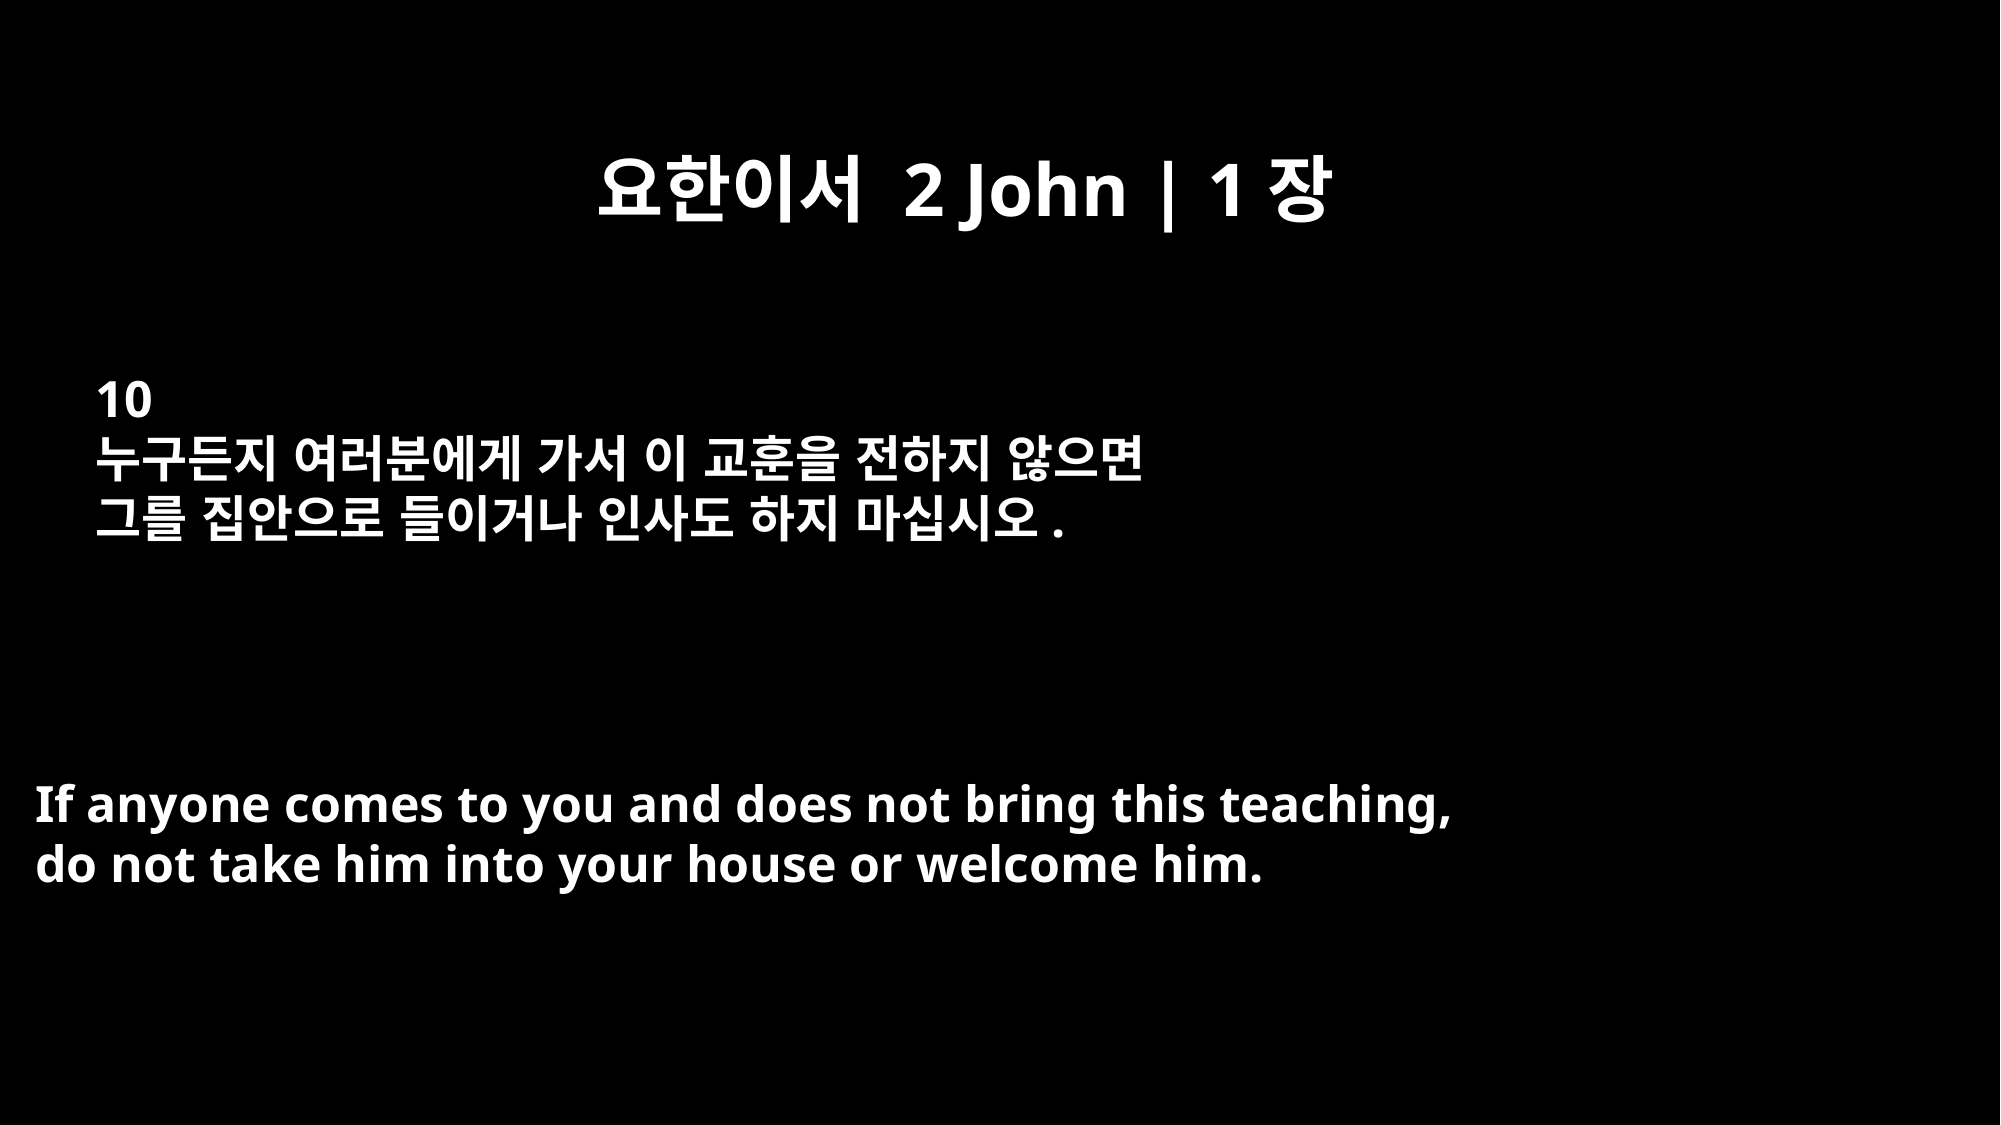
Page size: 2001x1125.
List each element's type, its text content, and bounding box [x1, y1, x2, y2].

text_box 요한이서 2 John | 1장 [582, 136, 1350, 239]
text_box If anyone comes to you and does not bring this teaching, do not take him into your house or welcome him. [20, 764, 1482, 900]
text_box 10 누구든지 여러분에게 가서 이 교훈을 전하지 않으면 그를 집안으로 들이거나 인사도 하지 마십시오. [80, 359, 1175, 555]
